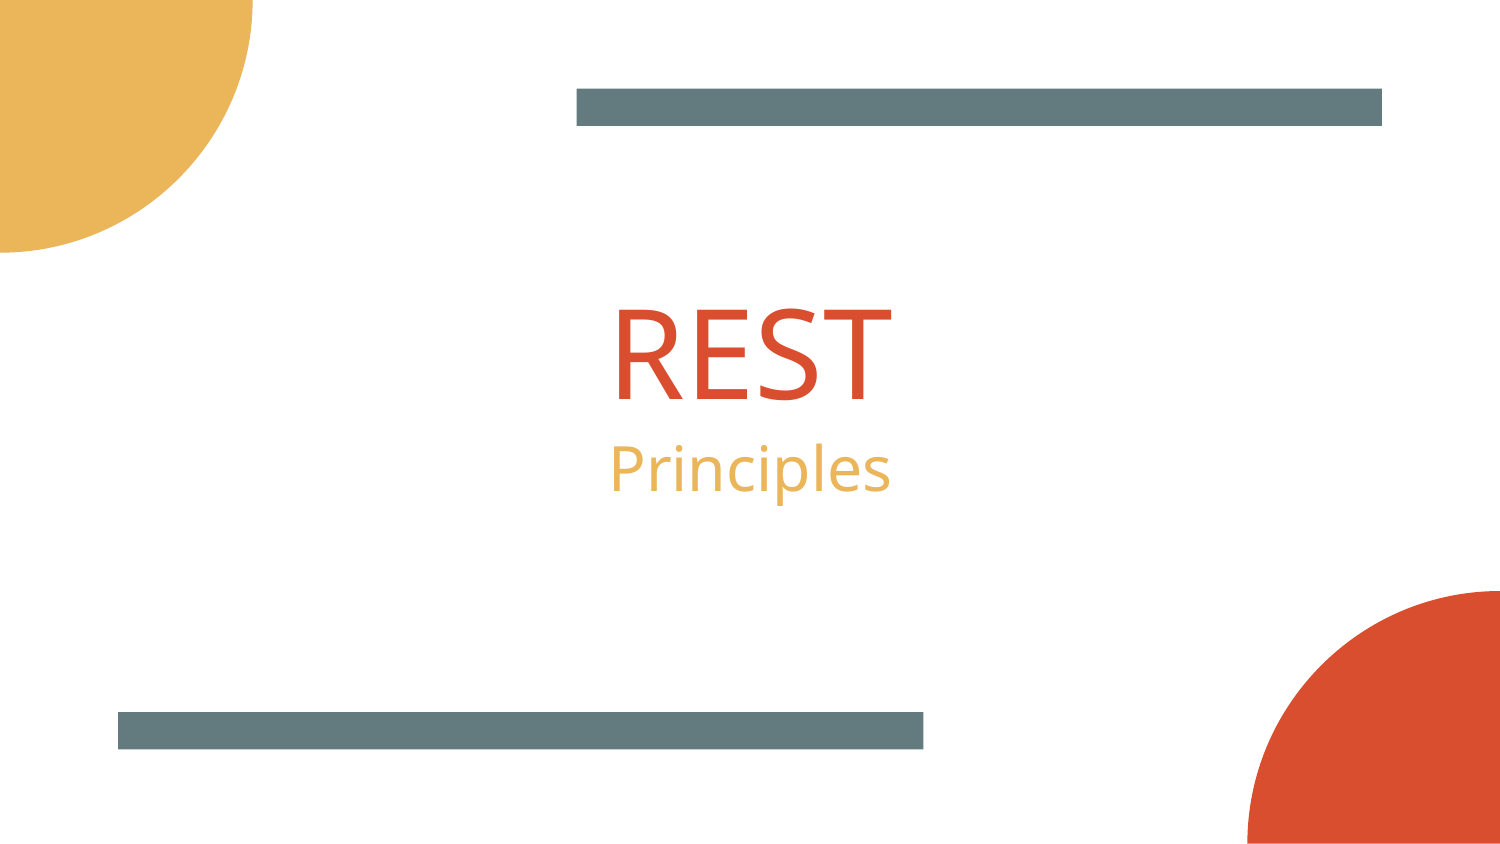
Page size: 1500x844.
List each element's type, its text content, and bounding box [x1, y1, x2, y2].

title REST [384, 320, 1116, 414]
title Principles [384, 414, 1116, 515]
